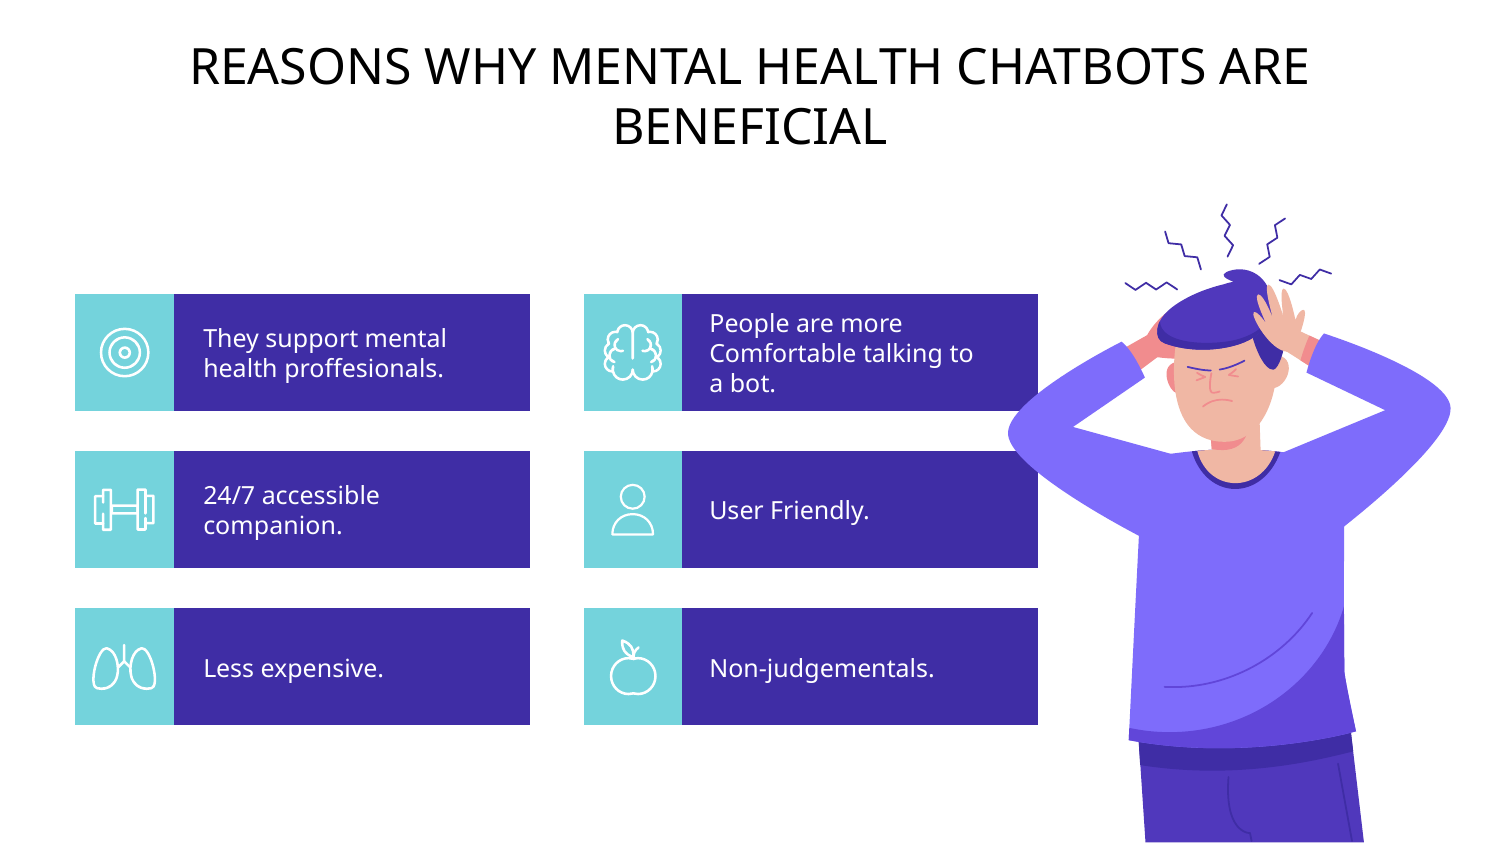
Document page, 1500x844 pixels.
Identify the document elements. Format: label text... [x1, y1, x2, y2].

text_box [74, 293, 531, 412]
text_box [74, 607, 531, 726]
title REASONS WHY MENTAL HEALTH CHATBOTS ARE BENEFICIAL [75, 67, 1425, 122]
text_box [610, 483, 655, 536]
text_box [609, 639, 658, 696]
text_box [74, 450, 531, 569]
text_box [583, 607, 999, 726]
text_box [603, 323, 663, 382]
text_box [99, 327, 150, 378]
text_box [1004, 203, 1453, 843]
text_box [583, 293, 999, 412]
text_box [583, 450, 999, 569]
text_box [91, 643, 157, 691]
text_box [93, 488, 155, 532]
